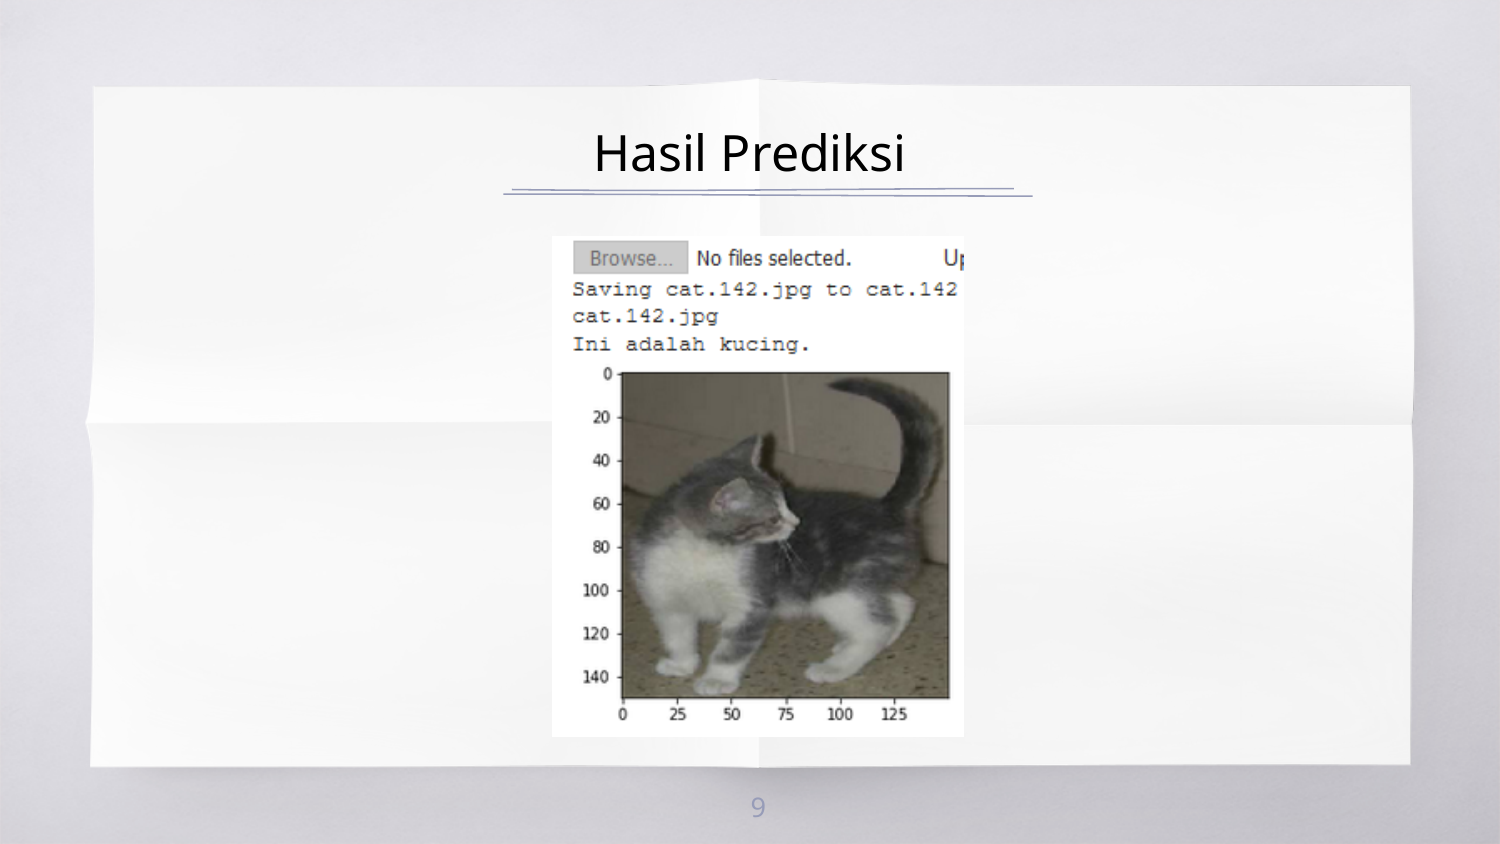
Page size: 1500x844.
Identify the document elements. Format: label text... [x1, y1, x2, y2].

title Hasil Prediksi [168, 84, 1332, 197]
slide_number 9 [713, 775, 804, 825]
picture [0, 0, 1500, 844]
